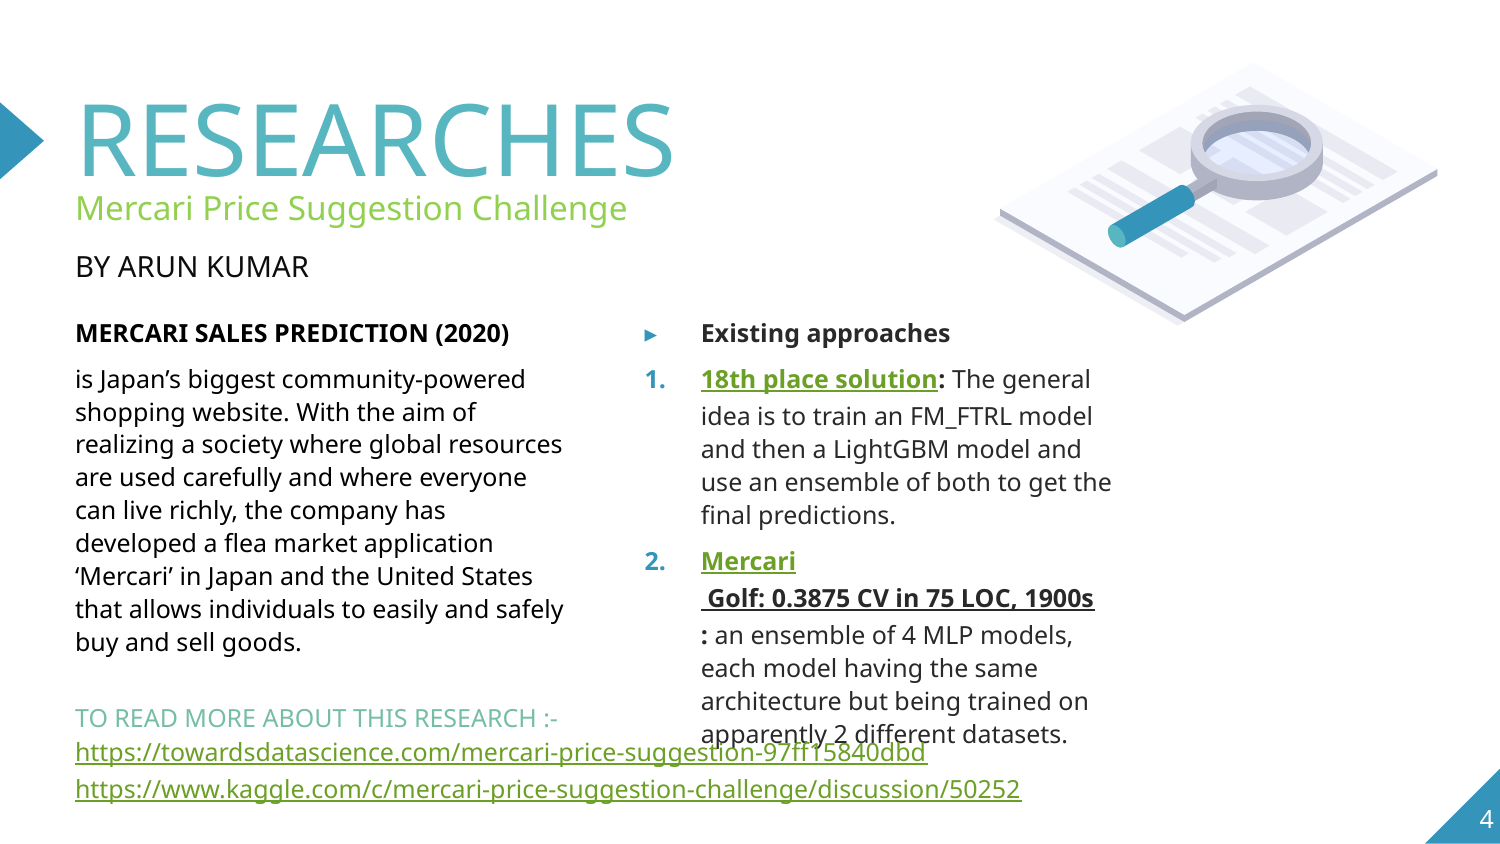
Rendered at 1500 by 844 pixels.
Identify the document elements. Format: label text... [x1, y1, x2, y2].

title RESEARCHES Mercari Price Suggestion Challenge BY ARUN KUMAR [75, 99, 983, 277]
list Existing approaches 18th place solution: The general idea is to train an FM_FTRL model and then a LightGBM model and use an ensemble of both to get the final predictions. Mercari Golf: 0.3875 CV in 75 LOC, 1900s: an ensemble of 4 MLP models, each model having the same architecture but being trained on apparently 2 different datasets. [625, 314, 1126, 664]
slide_number 4 [1418, 760, 1494, 838]
list TO READ MORE ABOUT THIS RESEARCH :- https://towardsdatascience.com/mercari-price-suggestion-97ff15840dbd https://www.kaggle.com/c/mercari-price-suggestion-challenge/discussion/50252 [75, 699, 1425, 802]
list MERCARI SALES PREDICTION (2020) is Japan’s biggest community-powered shopping website. With the aim of realizing a society where global resources are used carefully and where everyone can live richly, the company has developed a flea market application ‘Mercari’ in Japan and the United States that allows individuals to easily and safely buy and sell goods. [75, 314, 575, 664]
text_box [993, 62, 1438, 326]
